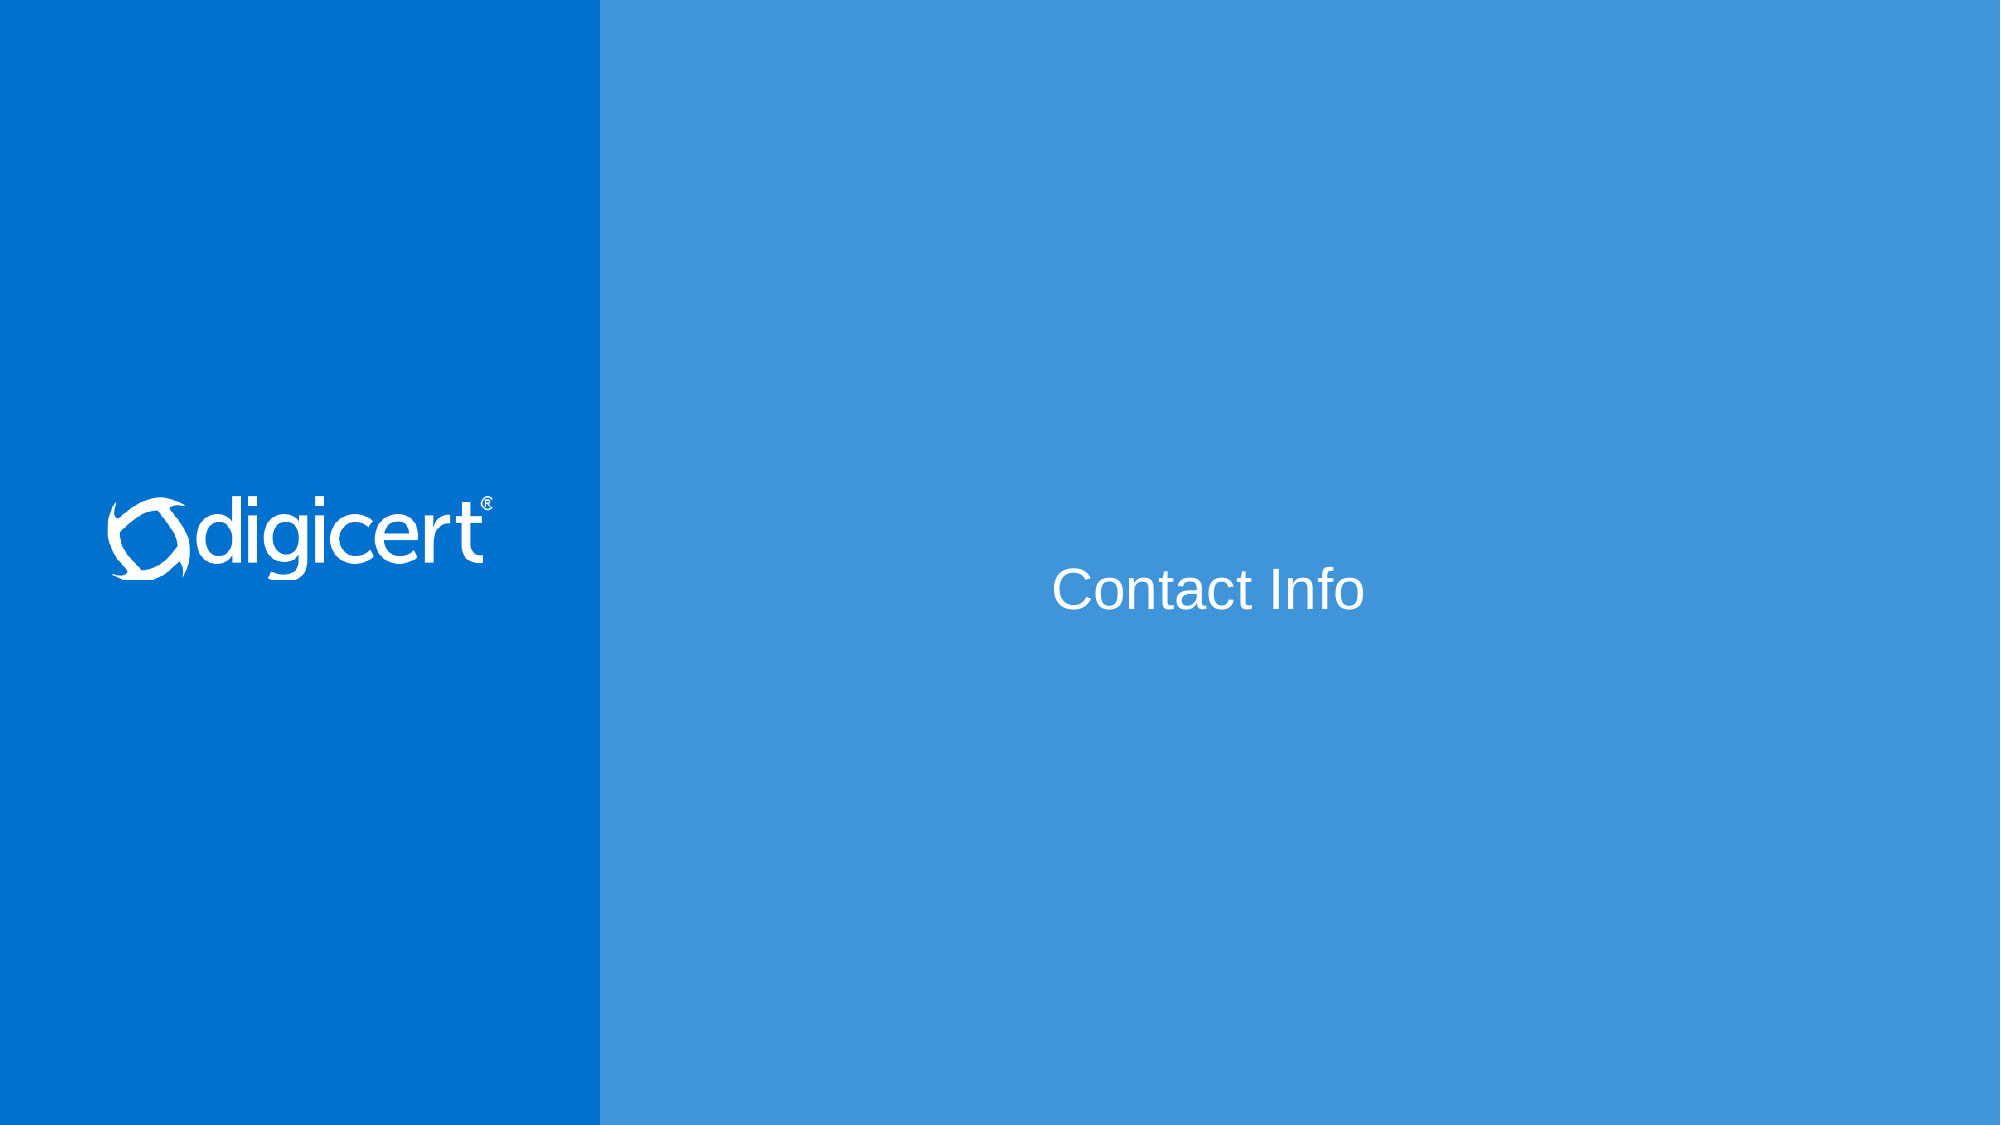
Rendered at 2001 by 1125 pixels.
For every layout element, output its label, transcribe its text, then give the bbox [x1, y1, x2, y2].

subtitle Contact Info [1051, 558, 1828, 890]
